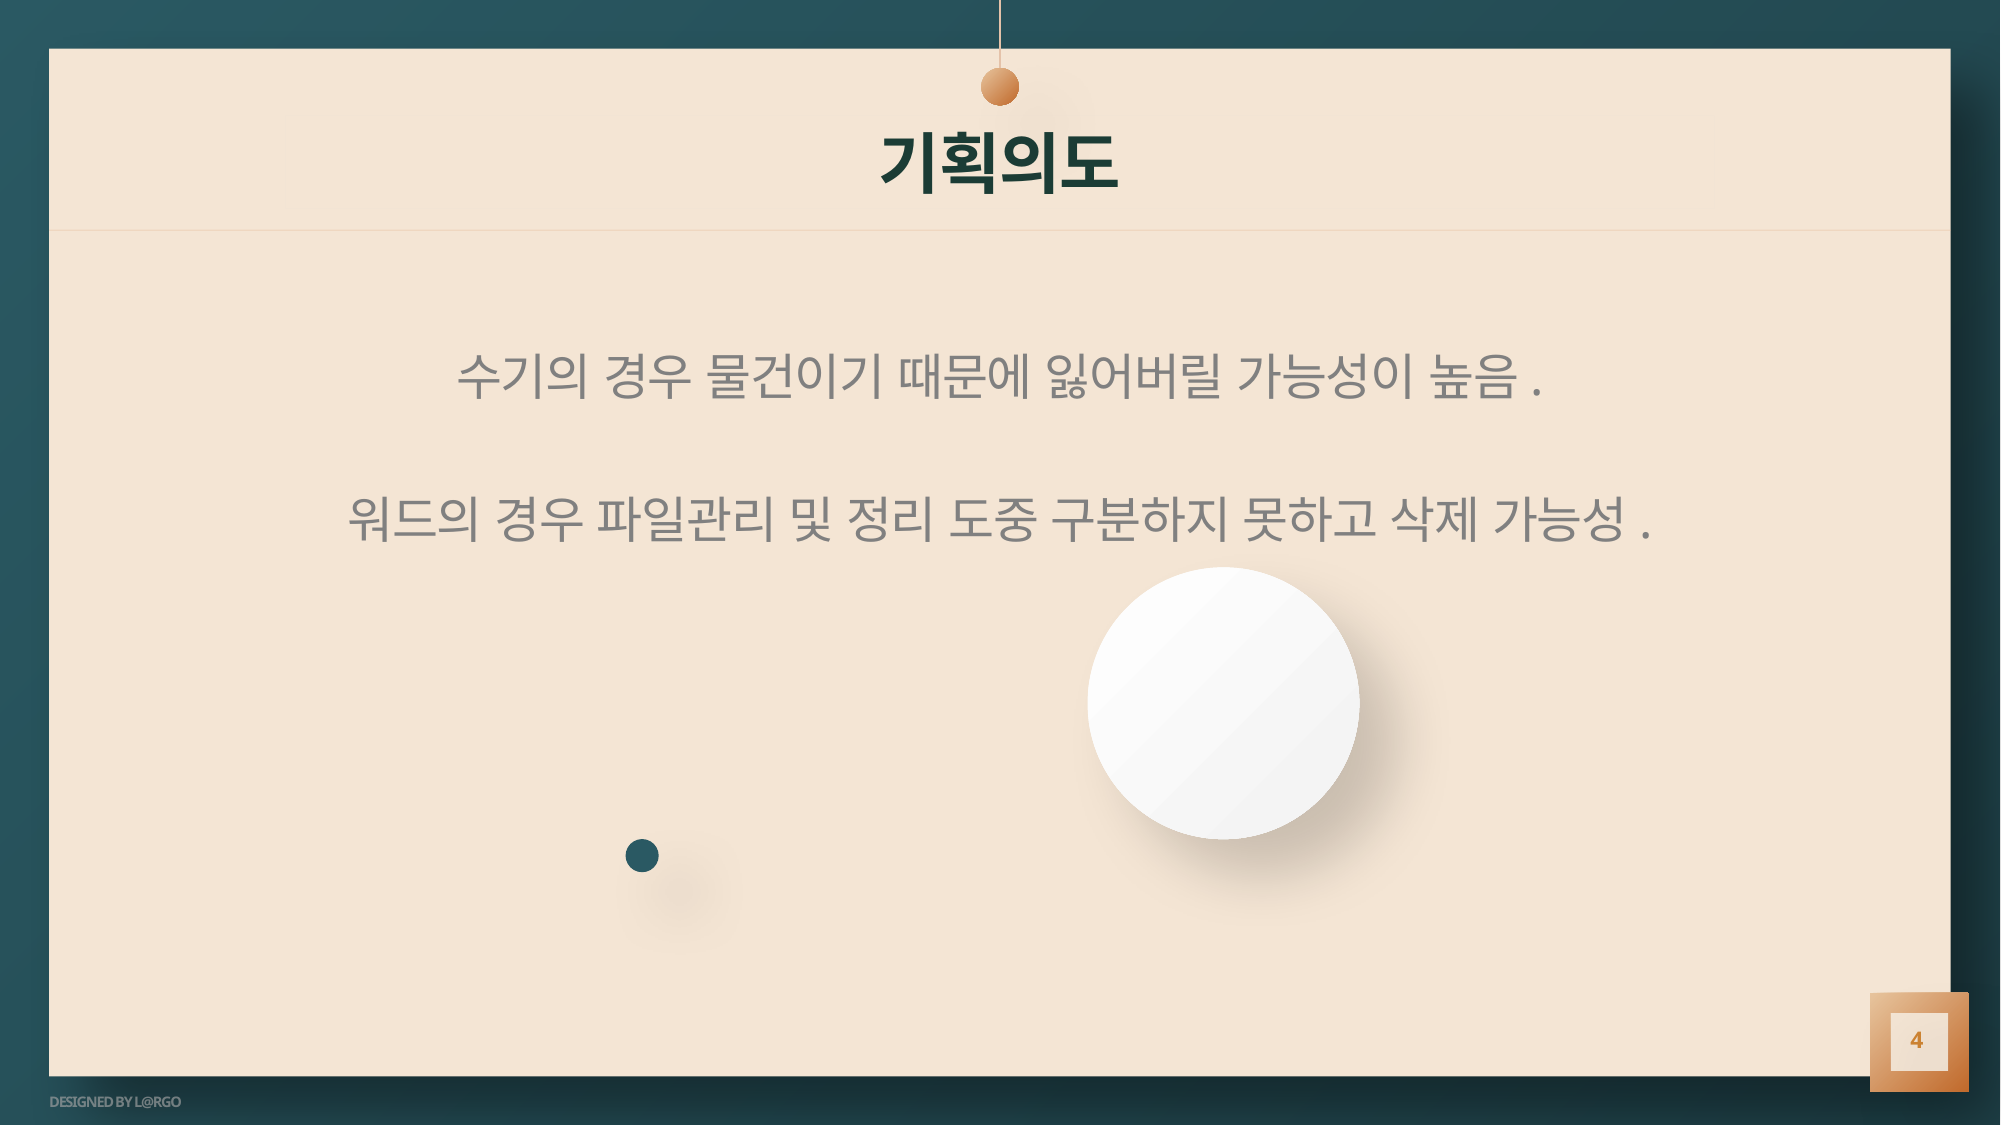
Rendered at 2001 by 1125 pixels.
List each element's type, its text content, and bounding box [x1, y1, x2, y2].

title 기획의도 [285, 115, 1715, 209]
footer DESIGNED BY L@RGO [49, 1076, 402, 1125]
slide_number 4 [1869, 1024, 1965, 1059]
text_box [1086, 641, 1361, 841]
list 수기의 경우 물건이기 때문에 잃어버릴 가능성이 높음. 워드의 경우 파일관리 및 정리 도중 구분하지 못하고 삭제 가능성. [229, 242, 1771, 641]
text_box [624, 838, 660, 874]
